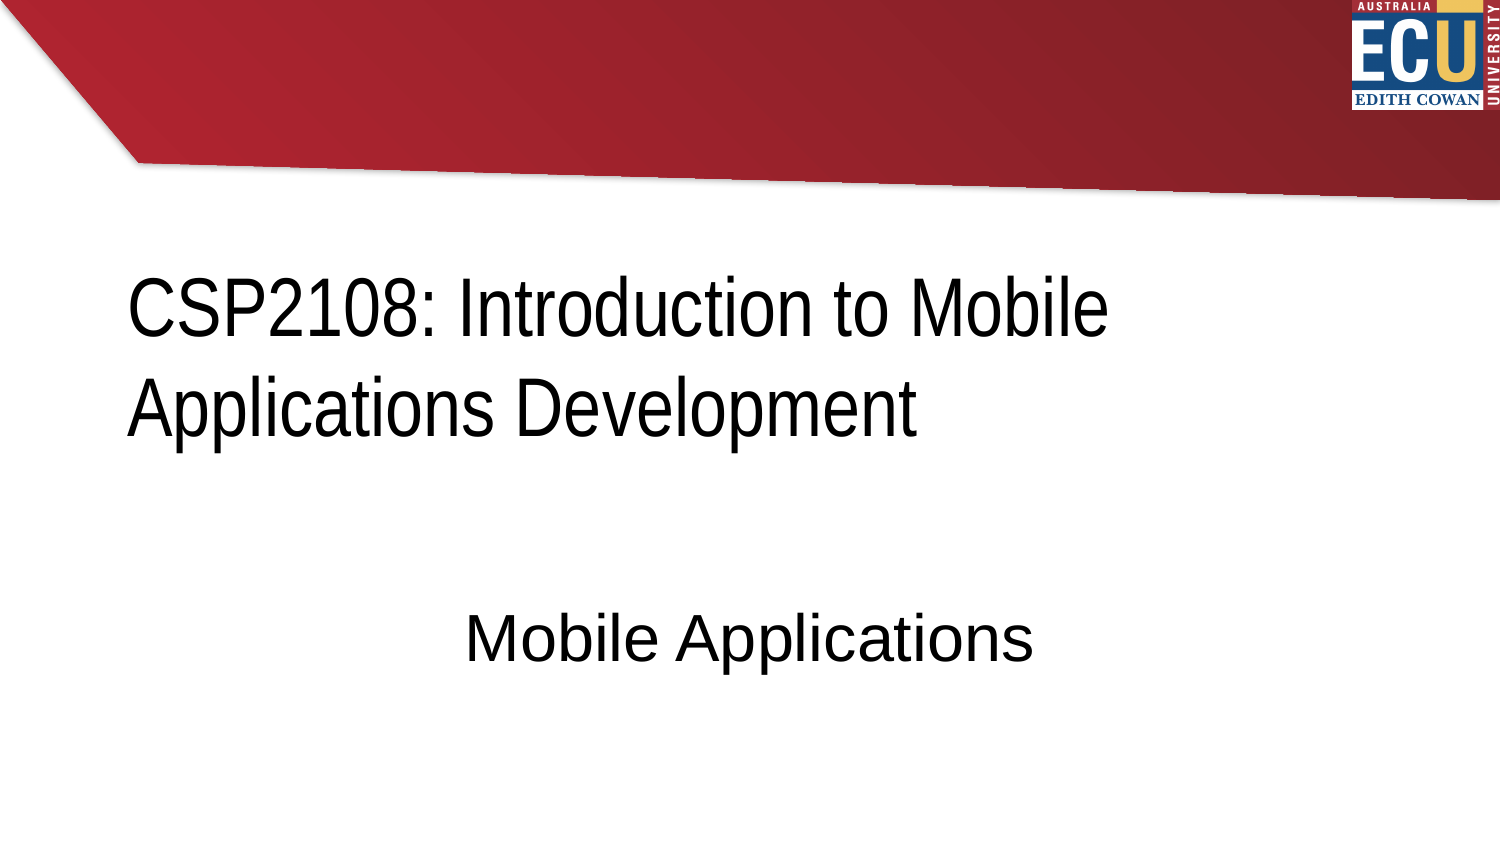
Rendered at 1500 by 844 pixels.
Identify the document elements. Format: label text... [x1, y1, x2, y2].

picture [1352, 0, 1500, 110]
subtitle Mobile Applications [225, 587, 1275, 694]
title CSP2108: Introduction to Mobile Applications Development [112, 262, 1388, 443]
